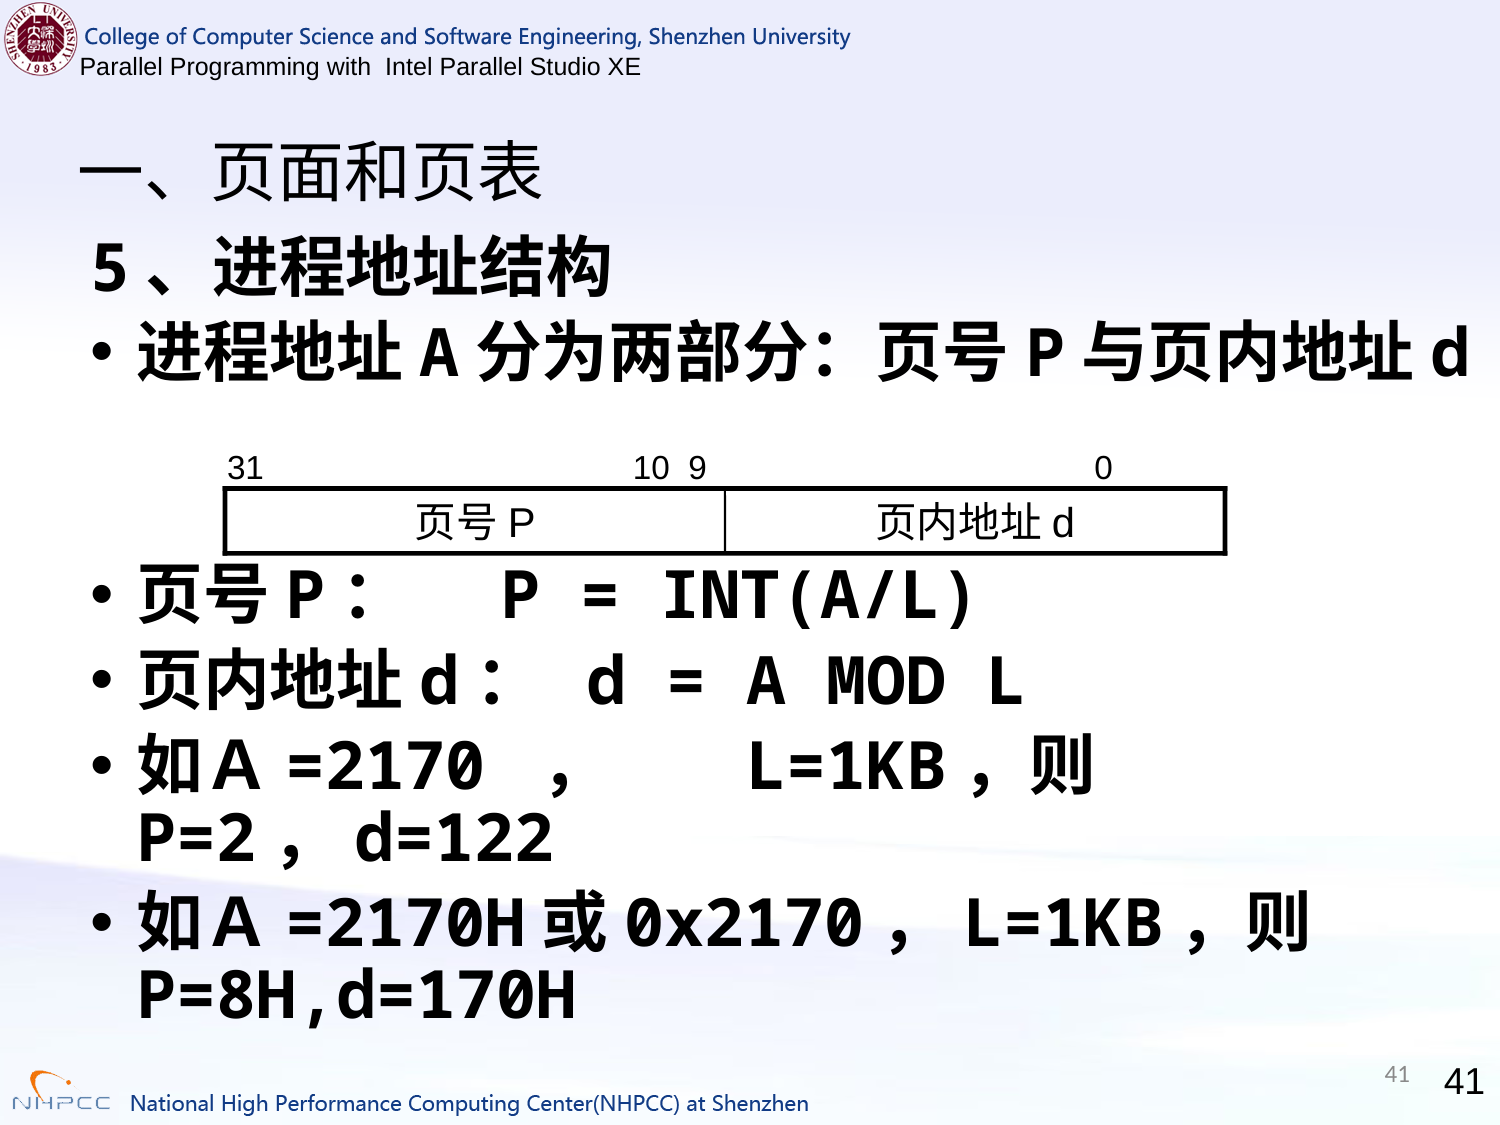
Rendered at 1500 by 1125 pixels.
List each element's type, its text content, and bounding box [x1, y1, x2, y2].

title 一、页面和页表 [62, 113, 913, 227]
list 5、进程地址结构 进程地址A分为两部分：页号P与页内地址d 页号P： P = INT(A/L) 页内地址d： d = A MOD L 如Ａ=2170 ， L=1KB，则P=2，d=122 如Ａ=2170H或0x2170，L=1KB，则P=8H,d=170H [75, 226, 1500, 939]
text_box 41 [1400, 1049, 1500, 1110]
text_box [212, 438, 1251, 554]
slide_number 41 [1074, 1042, 1425, 1103]
picture [0, 0, 1500, 1125]
